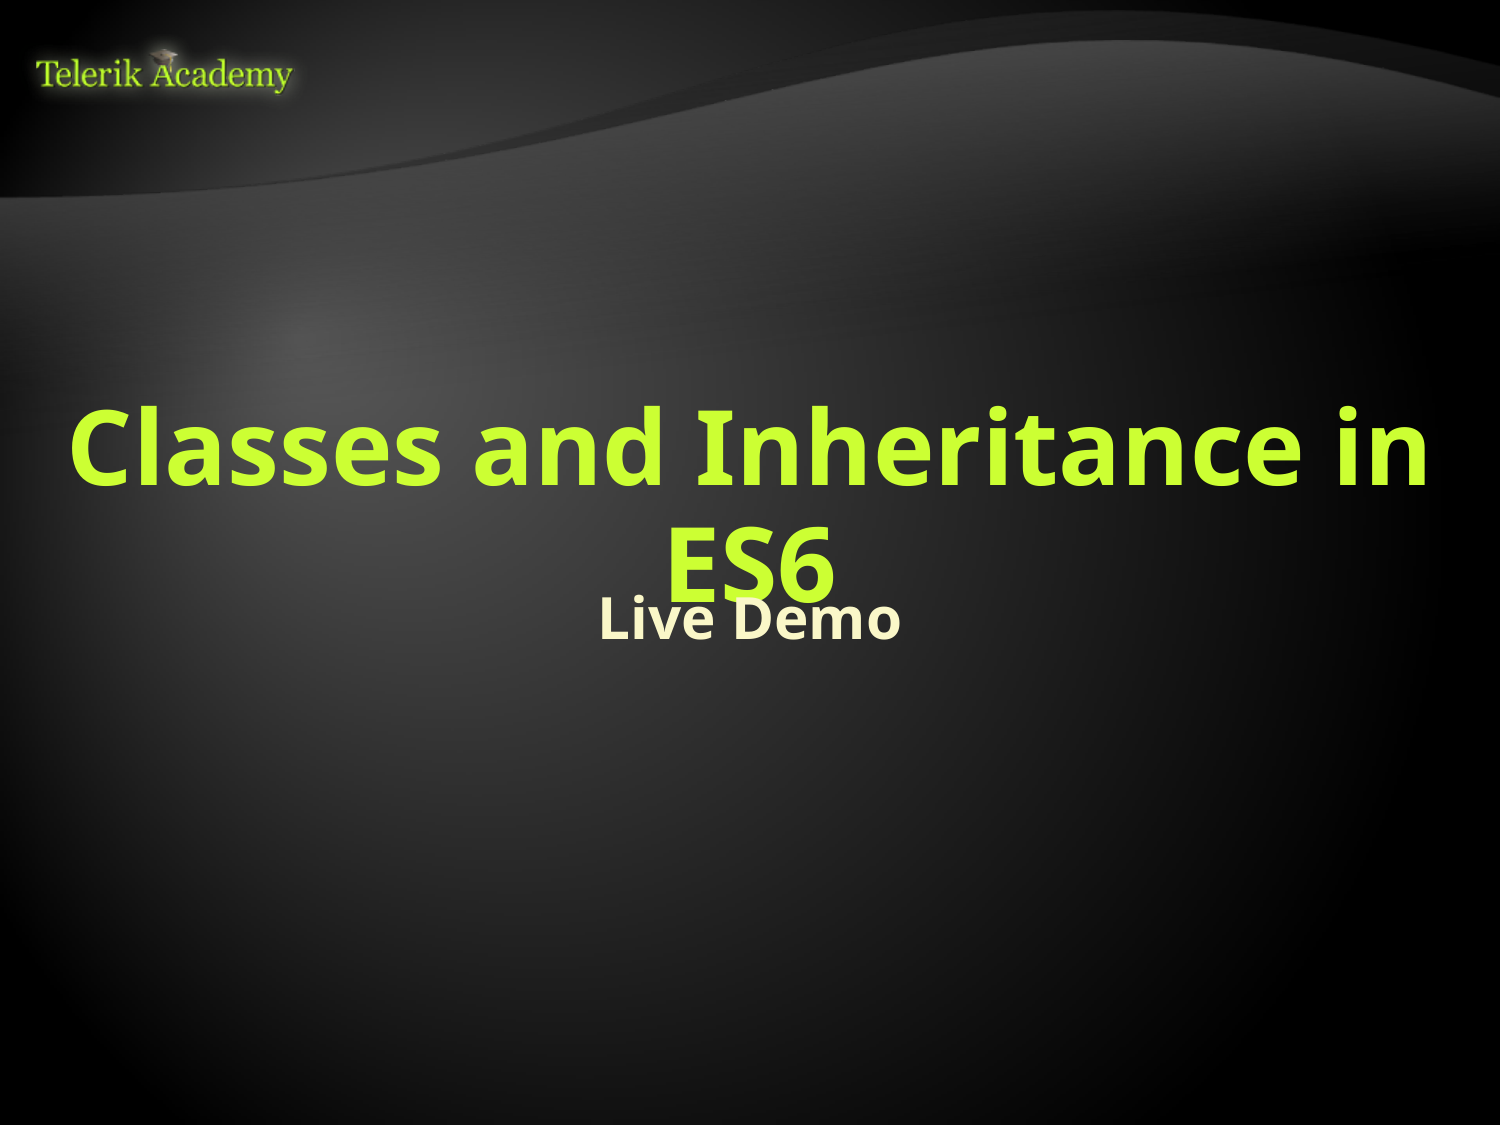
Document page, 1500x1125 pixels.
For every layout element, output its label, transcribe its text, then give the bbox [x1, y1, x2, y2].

subtitle Live Demo [99, 569, 1400, 663]
picture [0, 0, 1500, 1125]
title Classes and Inheritance in ES6 [45, 450, 1455, 563]
